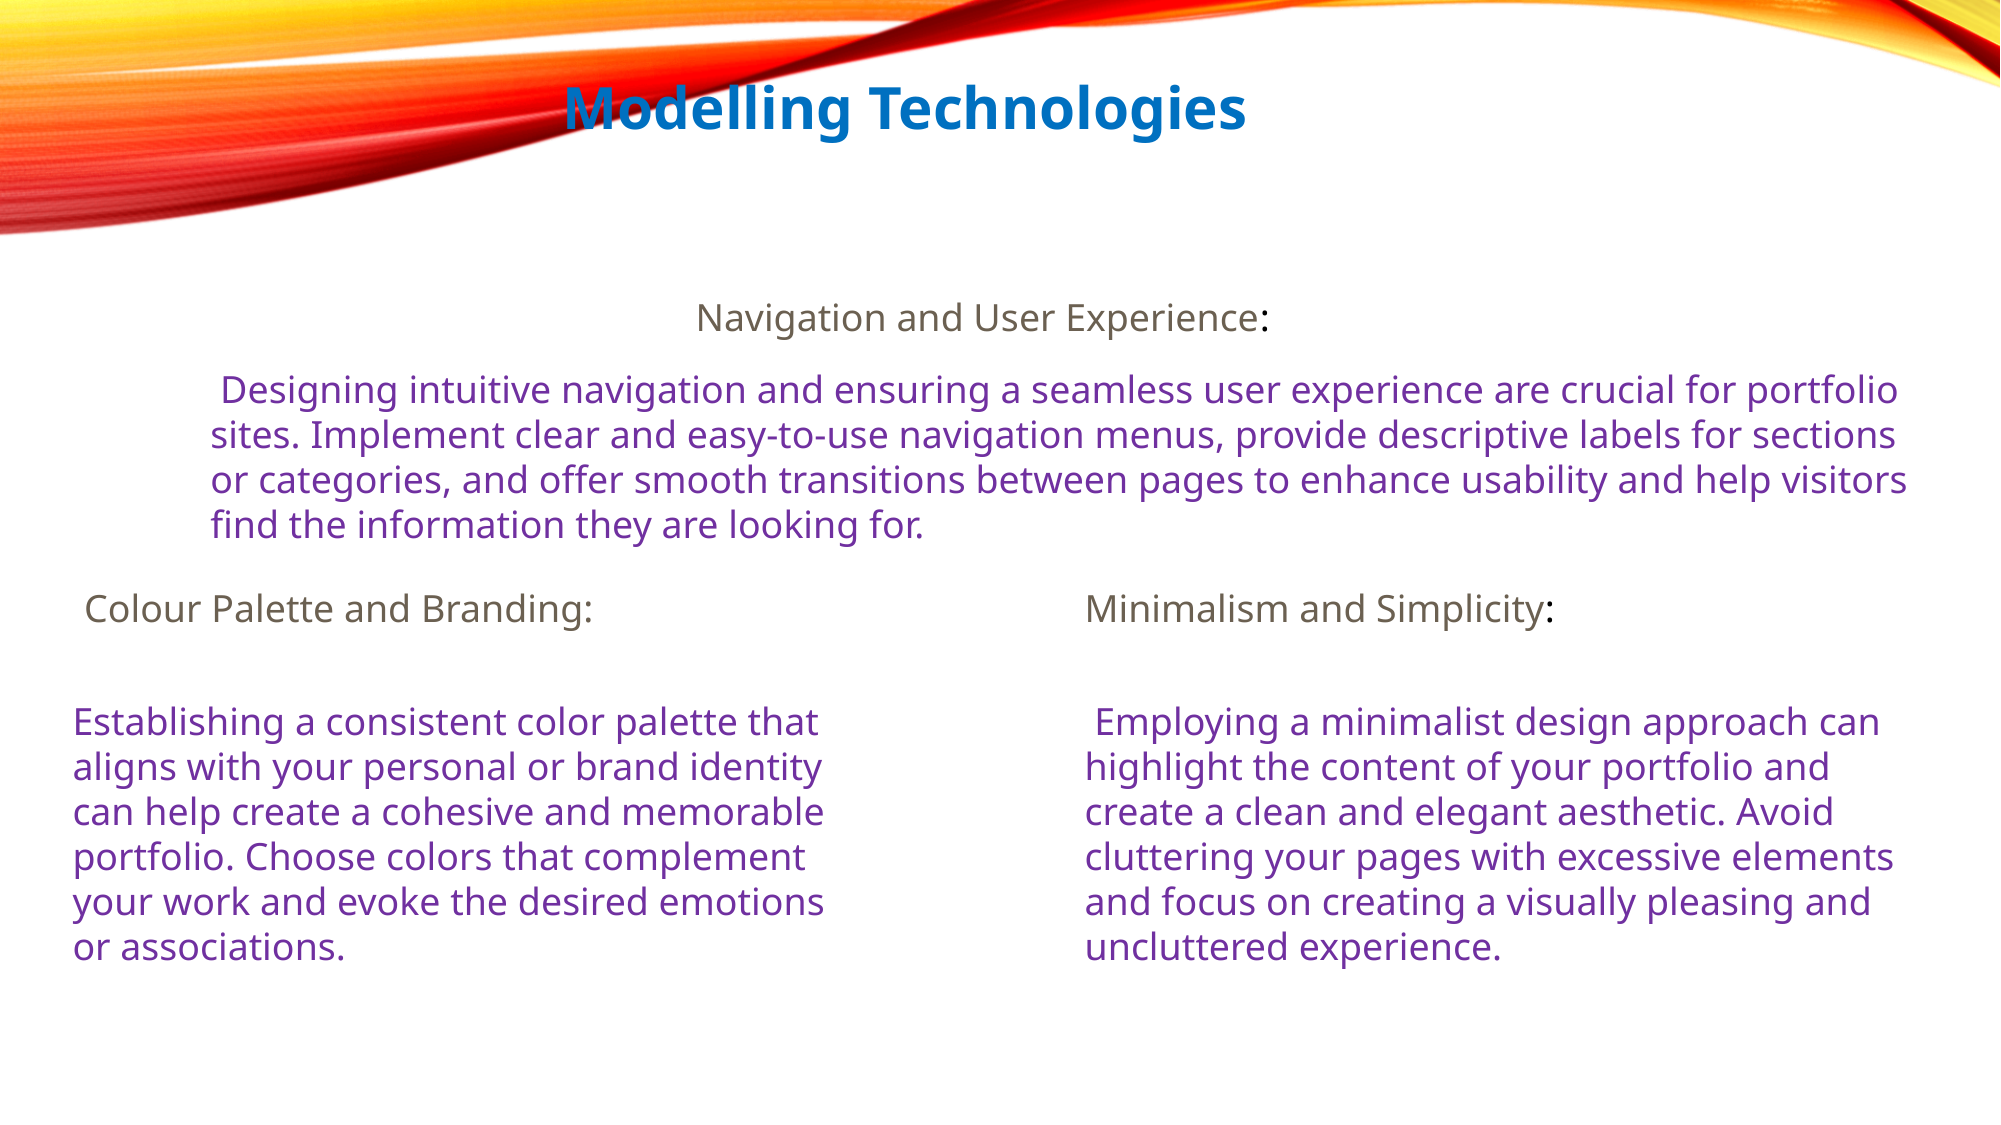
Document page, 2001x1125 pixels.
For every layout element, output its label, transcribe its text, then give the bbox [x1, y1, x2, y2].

text_box Employing a minimalist design approach can highlight the content of your portfolio and create a clean and elegant aesthetic. Avoid cluttering your pages with excessive elements and focus on creating a visually pleasing and uncluttered experience. [1069, 690, 1943, 975]
text_box Navigation and User Experience: [680, 286, 1457, 347]
text_box Modelling Technologies [548, 63, 1324, 149]
text_box Colour Palette and Branding: [69, 577, 632, 638]
text_box Designing intuitive navigation and ensuring a seamless user experience are crucial for portfolio sites. Implement clear and easy-to-use navigation menus, provide descriptive labels for sections or categories, and offer smooth transitions between pages to enhance usability and help visitors find the information they are looking for. [195, 358, 1943, 554]
picture [0, 0, 2000, 237]
text_box Establishing a consistent color palette that aligns with your personal or brand identity can help create a cohesive and memorable portfolio. Choose colors that complement your work and evoke the desired emotions or associations. [57, 690, 877, 975]
text_box Minimalism and Simplicity: [1069, 577, 1632, 638]
